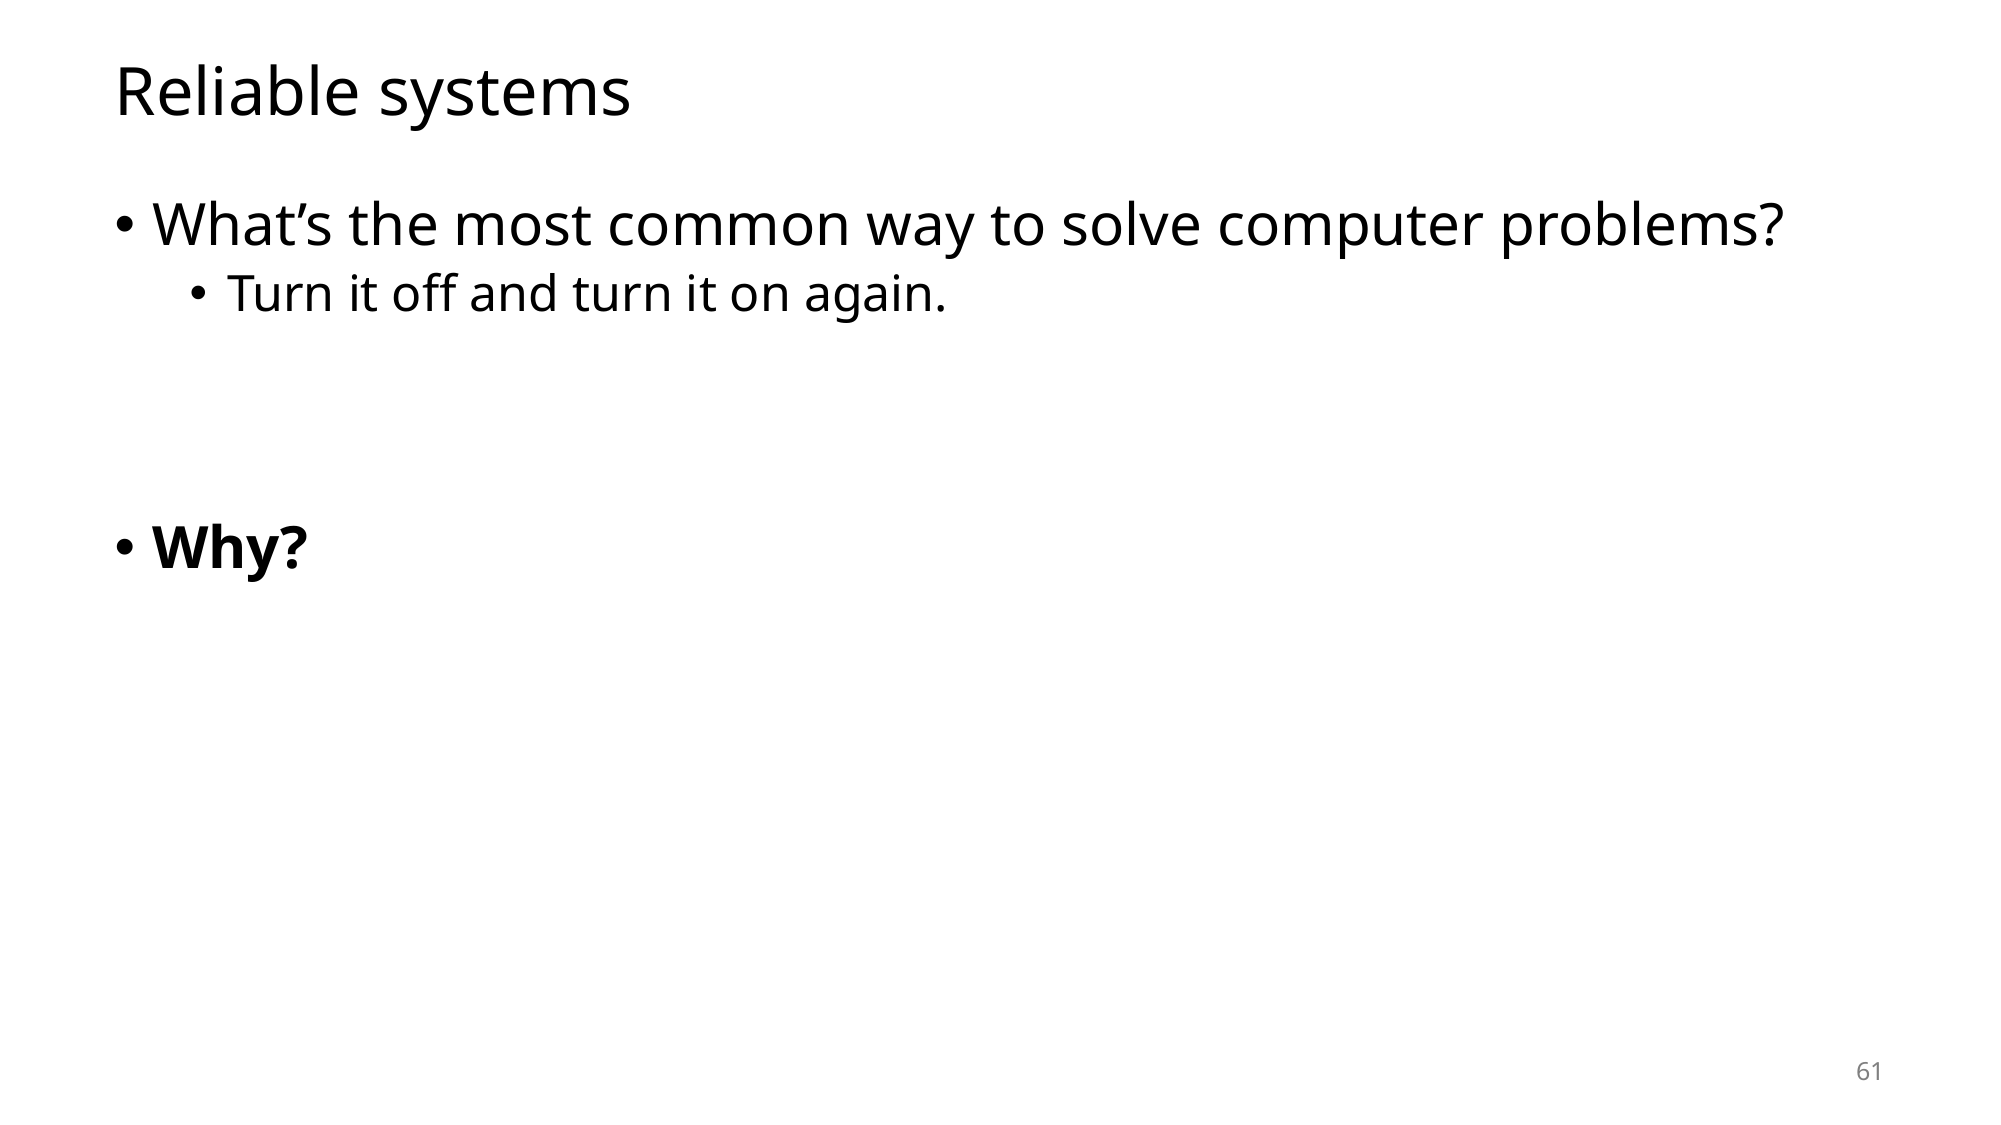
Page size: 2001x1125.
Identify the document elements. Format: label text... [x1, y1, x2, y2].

title Reliable systems [99, 37, 1900, 150]
list What’s the most common way to solve computer problems? Turn it off and turn it on again. Why? [99, 187, 1900, 1013]
slide_number 61 [1749, 1042, 1900, 1103]
